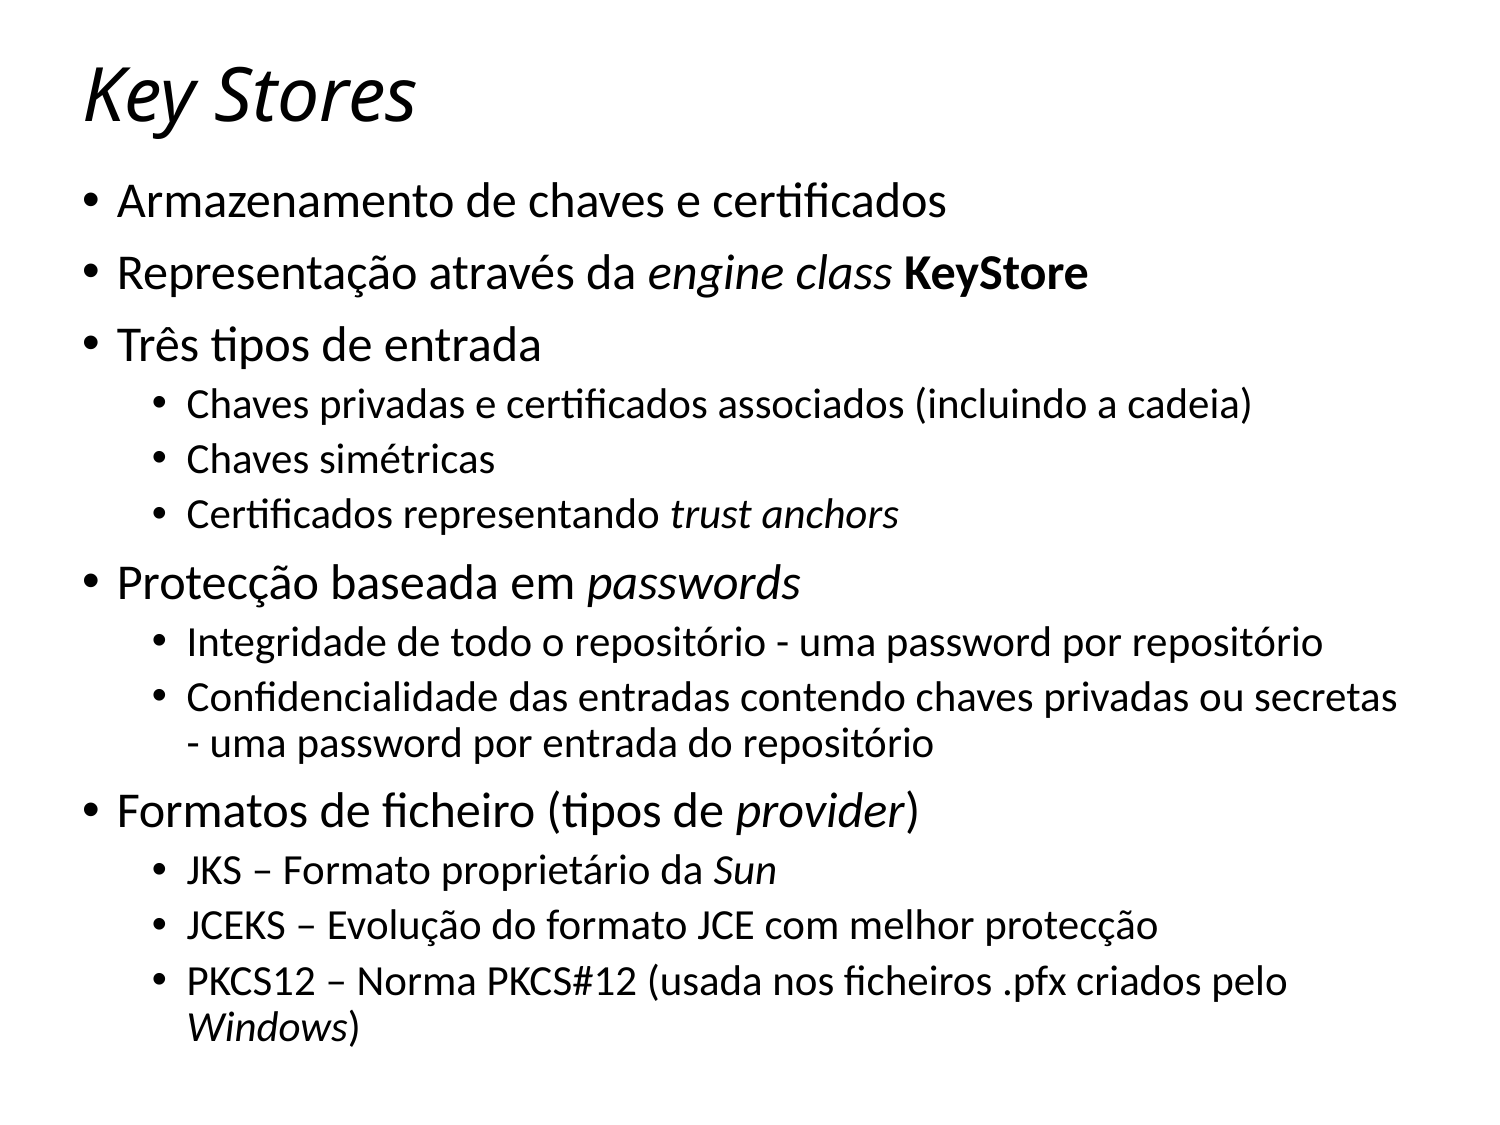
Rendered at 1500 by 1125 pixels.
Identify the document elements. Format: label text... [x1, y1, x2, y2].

list Armazenamento de chaves e certificados Representação através da engine class KeyStore Três tipos de entrada Chaves privadas e certificados associados (incluindo a cadeia) Chaves simétricas Certificados representando trust anchors Protecção baseada em passwords Integridade de todo o repositório - uma password por repositório Confidencialidade das entradas contendo chaves privadas ou secretas - uma password por entrada do repositório Formatos de ficheiro (tipos de provider) JKS – Formato proprietário da Sun JCEKS – Evolução do formato JCE com melhor protecção PKCS12 – Norma PKCS#12 (usada nos ficheiros .pfx criados pelo Windows) [67, 167, 1433, 1060]
title Key Stores [67, 42, 1433, 152]
